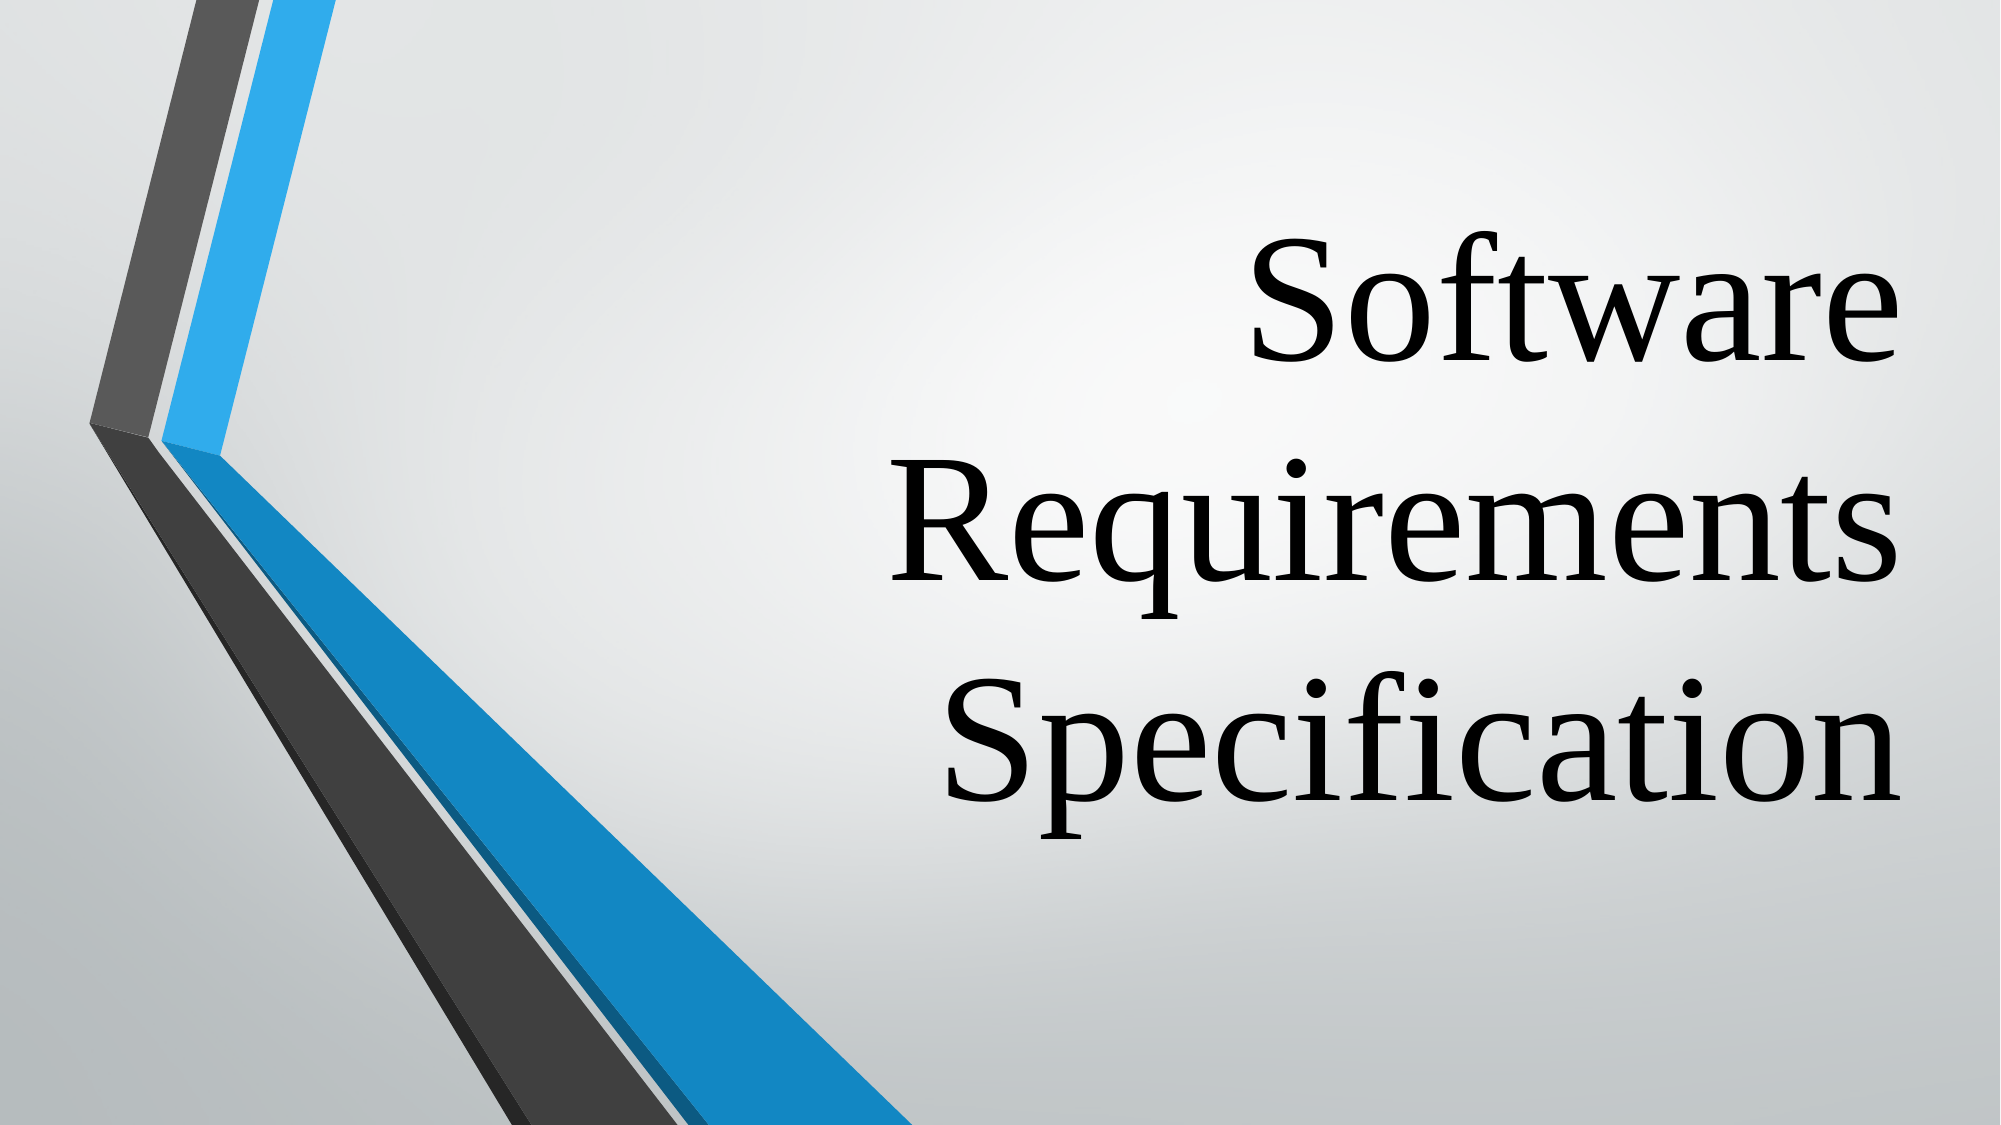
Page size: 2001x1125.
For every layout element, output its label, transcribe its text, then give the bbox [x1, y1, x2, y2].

title Software Requirements Specification [402, 143, 1920, 845]
